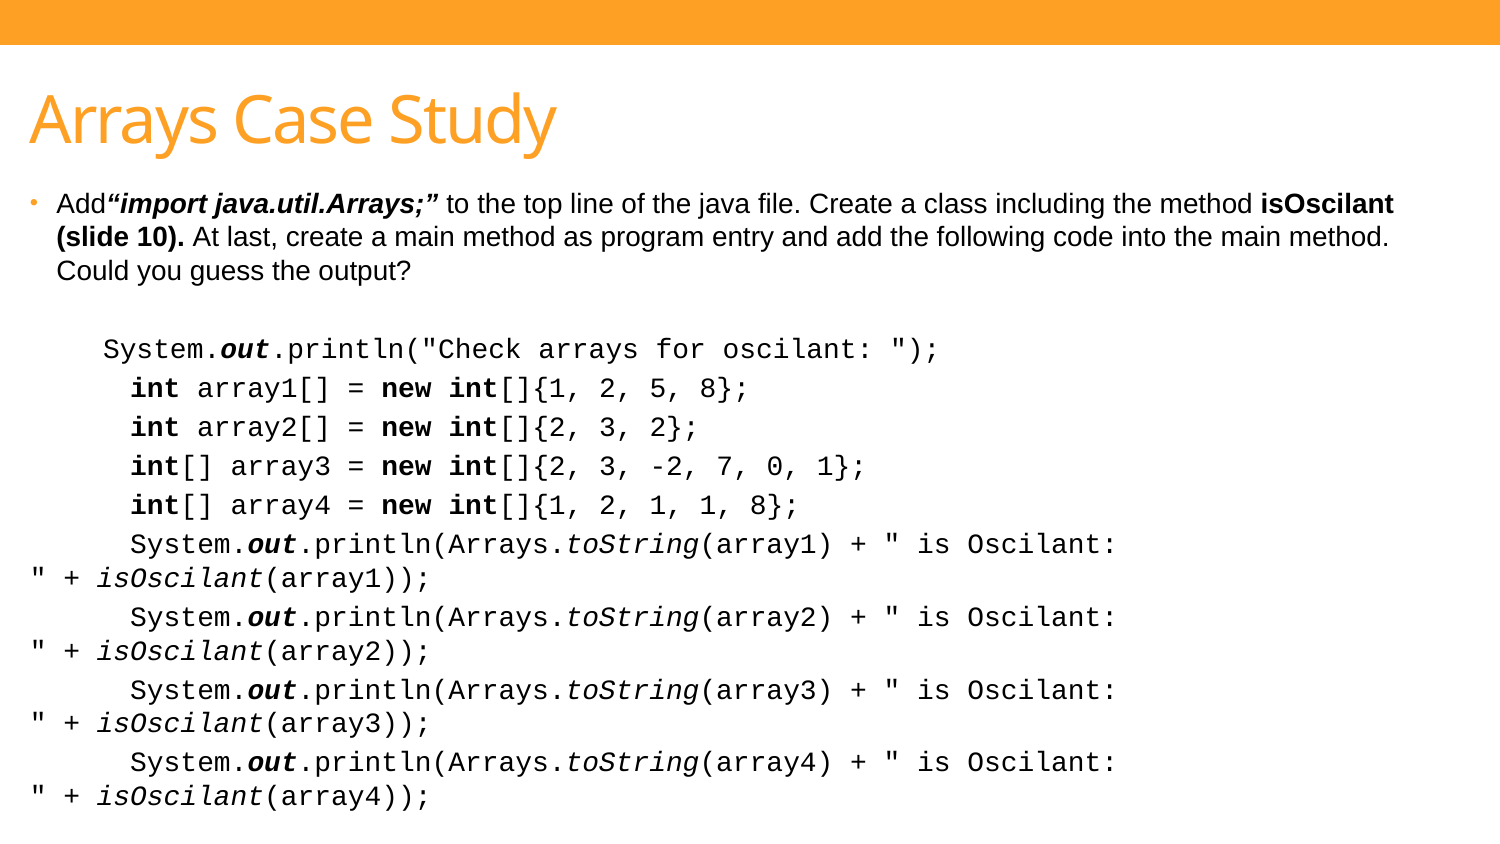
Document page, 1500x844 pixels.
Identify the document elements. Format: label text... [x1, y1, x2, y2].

text_box Arrays Case Study [14, 55, 1486, 178]
list Add“import java.util.Arrays;” to the top line of the java file. Create a class including the method isOscilant (slide 10). At last, create a main method as program entry and add the following code into the main method. Could you guess the output? System.out.println("Check arrays for oscilant: "); int array1[] = new int[]{1, 2, 5, 8}; int array2[] = new int[]{2, 3, 2}; int[] array3 = new int[]{2, 3, -2, 7, 0, 1}; int[] array4 = new int[]{1, 2, 1, 1, 8}; System.out.println(Arrays.toString(array1) + " is Oscilant: " + isOscilant(array1)); System.out.println(Arrays.toString(array2) + " is Oscilant: " + isOscilant(array2)); System.out.println(Arrays.toString(array3) + " is Oscilant: " + isOscilant(array3)); System.out.println(Arrays.toString(array4) + " is Oscilant: " + isOscilant(array4)); [14, 178, 1459, 825]
